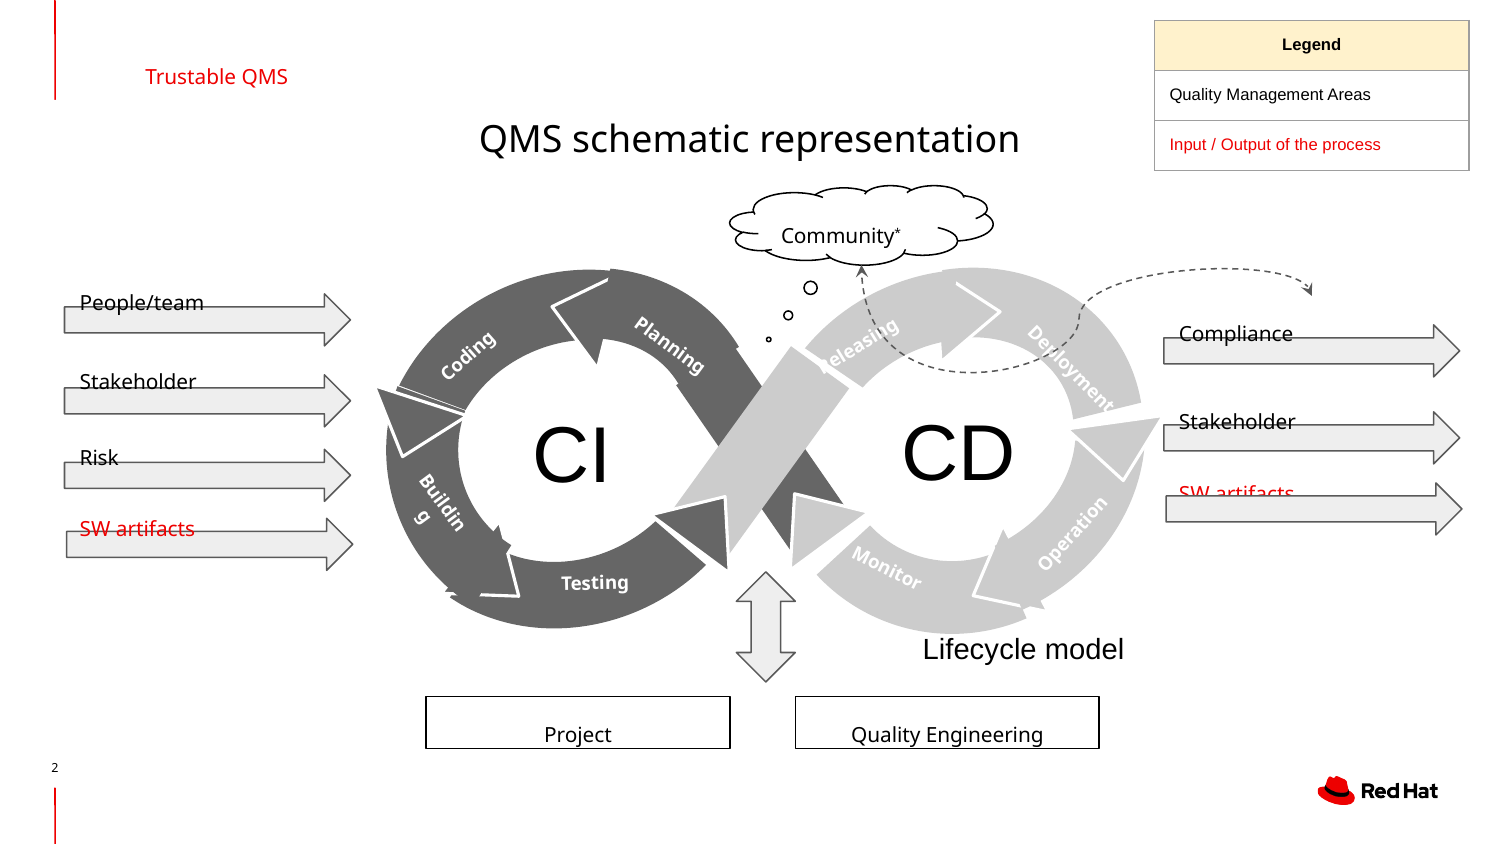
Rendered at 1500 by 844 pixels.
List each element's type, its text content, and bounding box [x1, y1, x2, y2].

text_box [296, 217, 1229, 681]
text_box QMS schematic representation [0, 99, 1500, 175]
text_box [64, 387, 291, 414]
text_box SW artifacts [1233, 455, 1479, 497]
text_box [1233, 426, 1460, 455]
text_box People/team [64, 265, 291, 311]
table_cell Quality Management Areas [1155, 71, 1468, 120]
text_box Project [426, 696, 730, 749]
text_box Trustable QMS [73, 9, 919, 99]
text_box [992, 224, 1313, 297]
table_cell Input / Output of the process [1155, 121, 1468, 170]
text_box ‹#› [10, 759, 100, 777]
table_header Legend [1155, 21, 1468, 70]
text_box SW artifacts [64, 490, 291, 533]
text_box [64, 462, 291, 489]
text_box [66, 533, 291, 558]
picture [1317, 776, 1438, 805]
text_box [1233, 337, 1460, 377]
text_box Community* [735, 185, 989, 216]
text_box Quality Engineering [795, 696, 1100, 749]
text_box Compliance [1233, 295, 1460, 337]
text_box Stakeholder [1233, 384, 1460, 426]
text_box Stakeholder [64, 343, 291, 385]
text_box [64, 311, 291, 333]
text_box [1233, 482, 1462, 535]
text_box Risk [64, 419, 291, 461]
